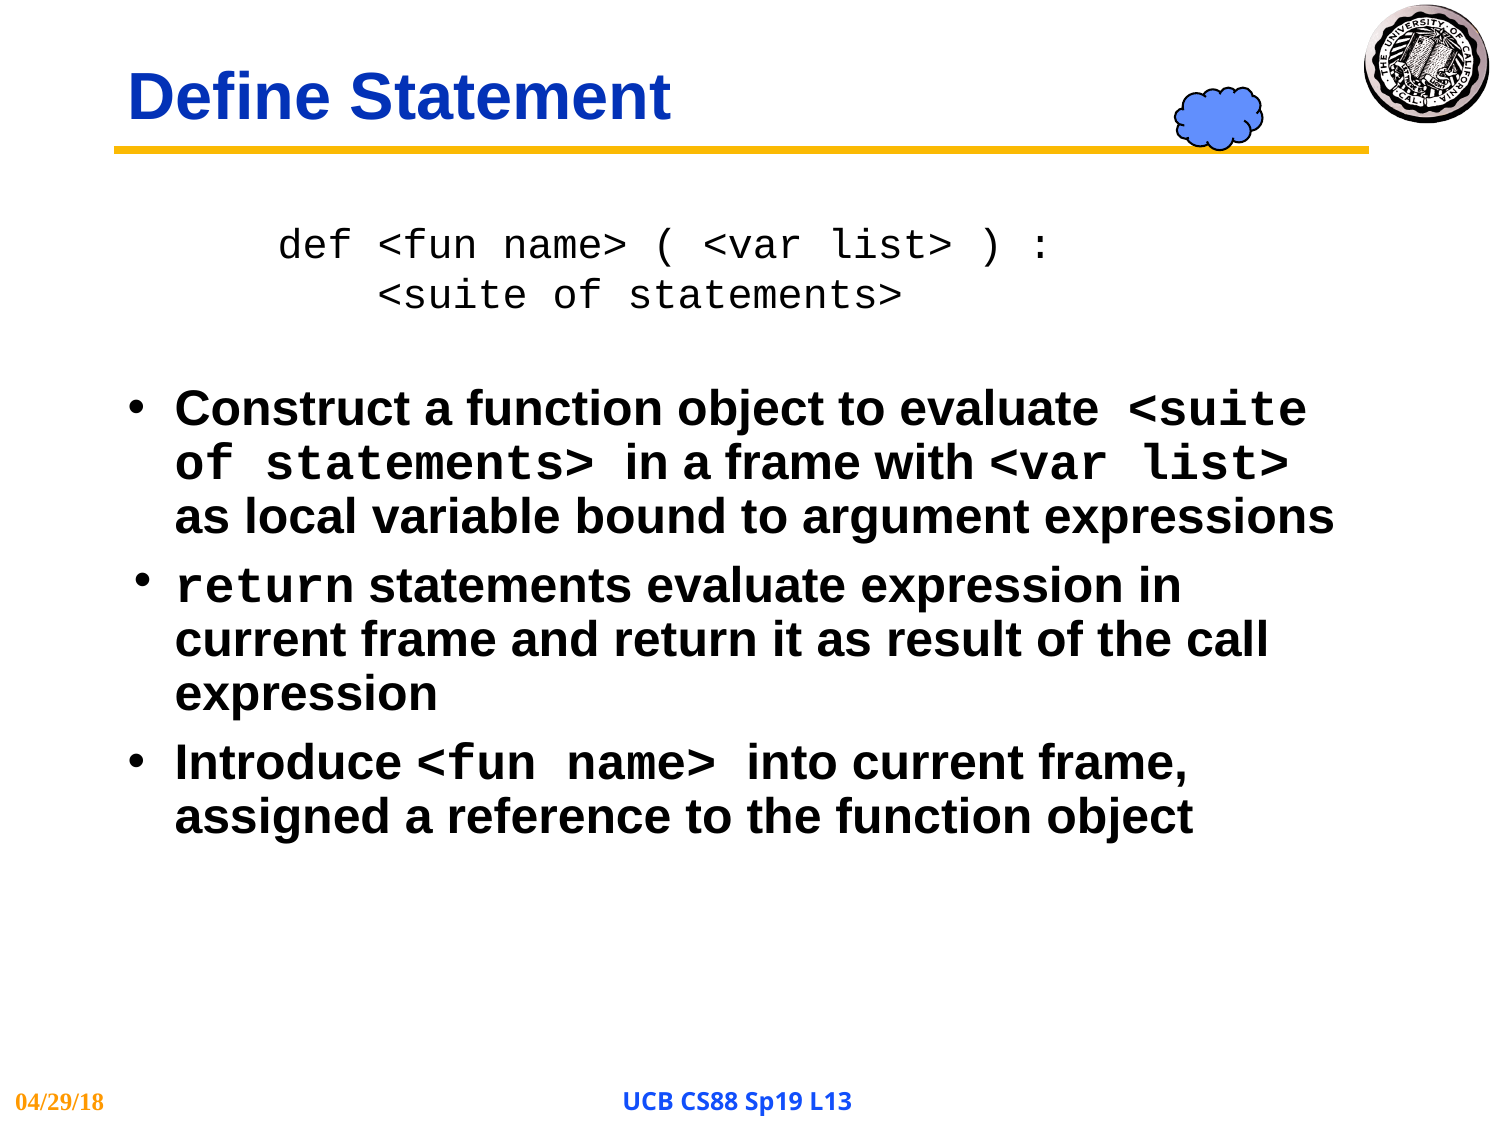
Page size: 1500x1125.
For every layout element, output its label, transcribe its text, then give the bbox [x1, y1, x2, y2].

list Construct a function object to evaluate <suite of statements> in a frame with <var list> as local variable bound to argument expressions return statements evaluate expression in current frame and return it as result of the call expression Introduce <fun name> into current frame, assigned a reference to the function object [112, 375, 1363, 1038]
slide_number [0, 1074, 250, 1125]
text_box [1174, 87, 1263, 151]
picture [1350, 0, 1500, 127]
title Define Statement [112, 37, 1375, 159]
footer UCB CS88 Sp19 L13 [500, 1074, 975, 1125]
text_box def <fun name> ( <var list> ) : <suite of statements> [262, 209, 1076, 326]
